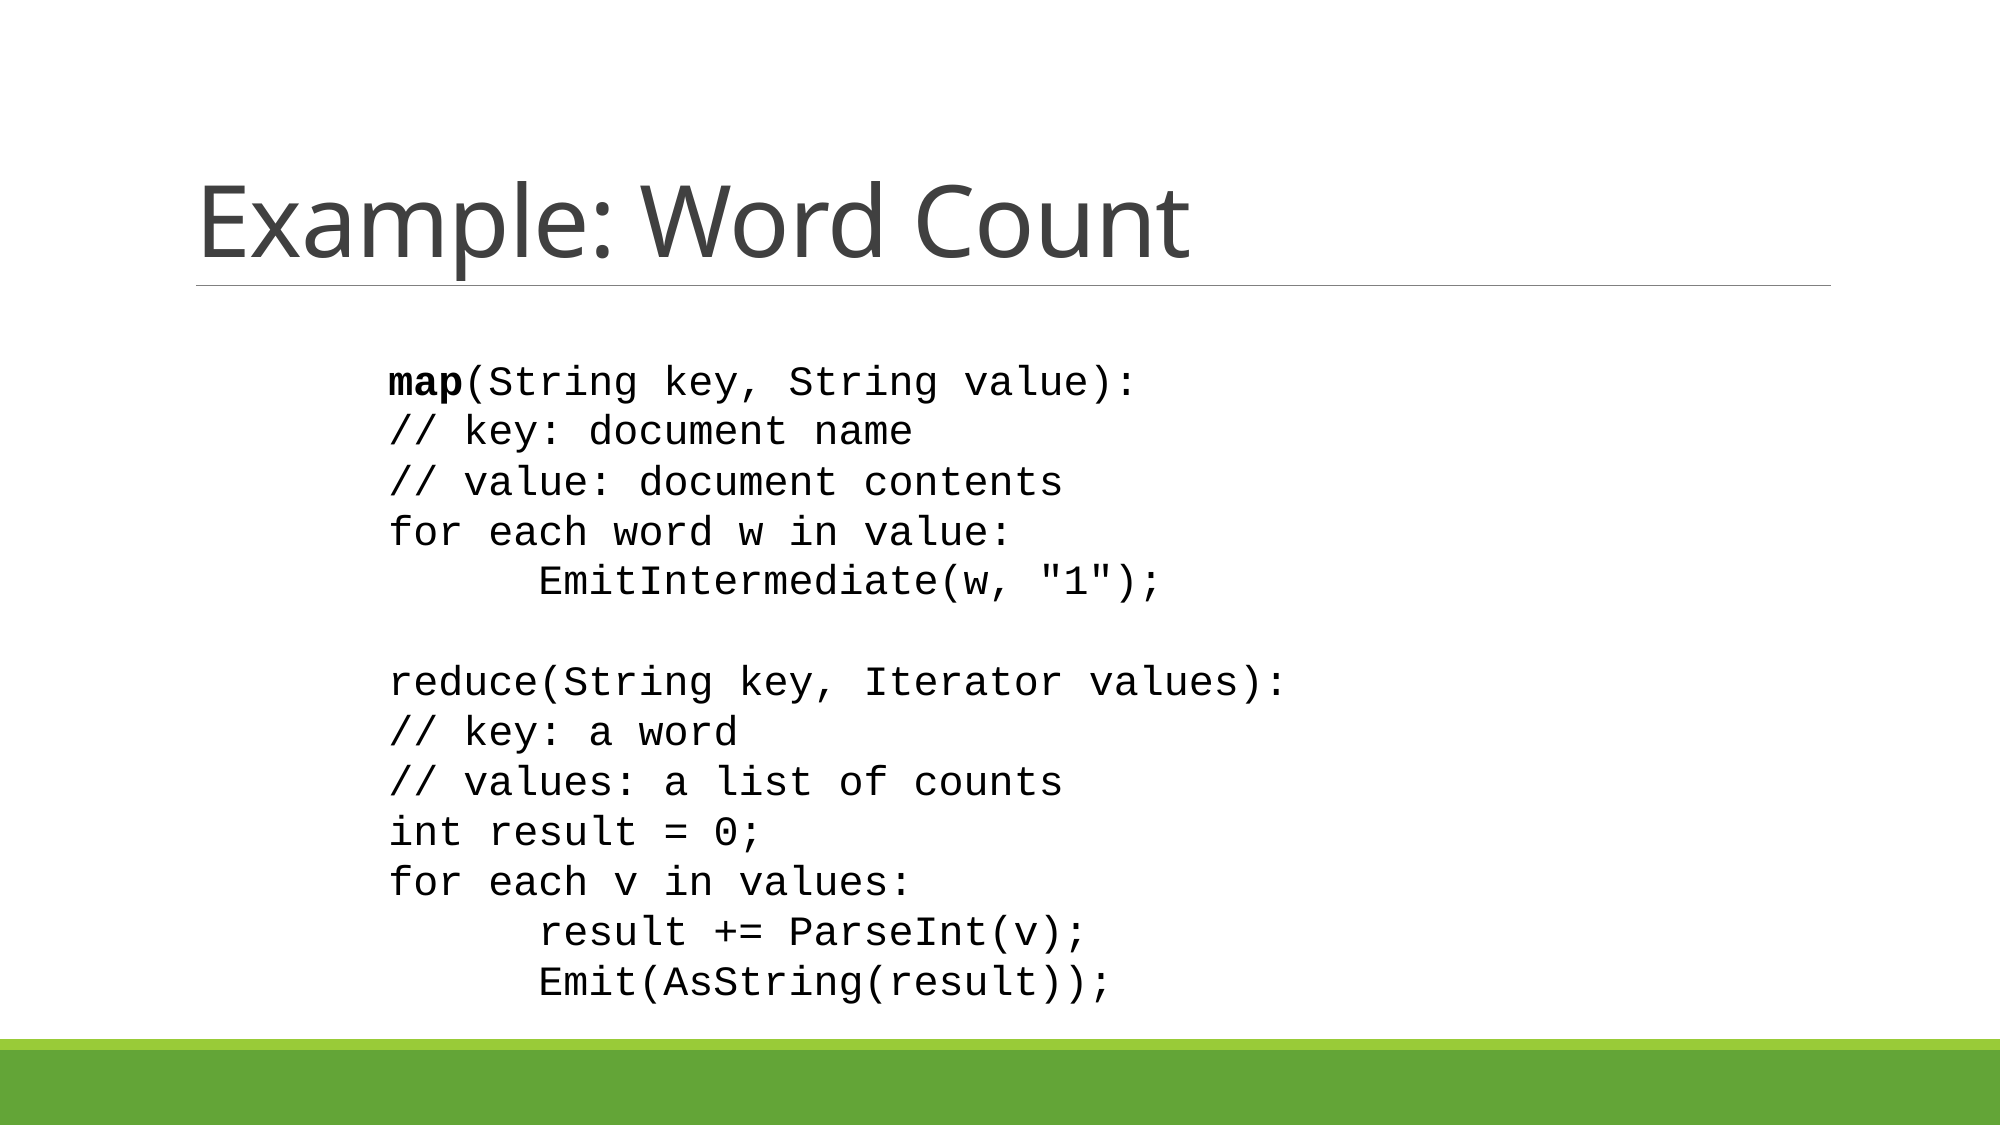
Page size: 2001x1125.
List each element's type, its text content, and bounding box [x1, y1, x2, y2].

title Example: Word Count [180, 47, 1830, 285]
text_box map(String key, String value): // key: document name // value: document contents for each word w in value: EmitIntermediate(w, "1"); reduce(String key, Iterator values): // key: a word // values: a list of counts int result = 0; for each v in values: result += ParseInt(v); Emit(AsString(result)); [373, 345, 1505, 1061]
